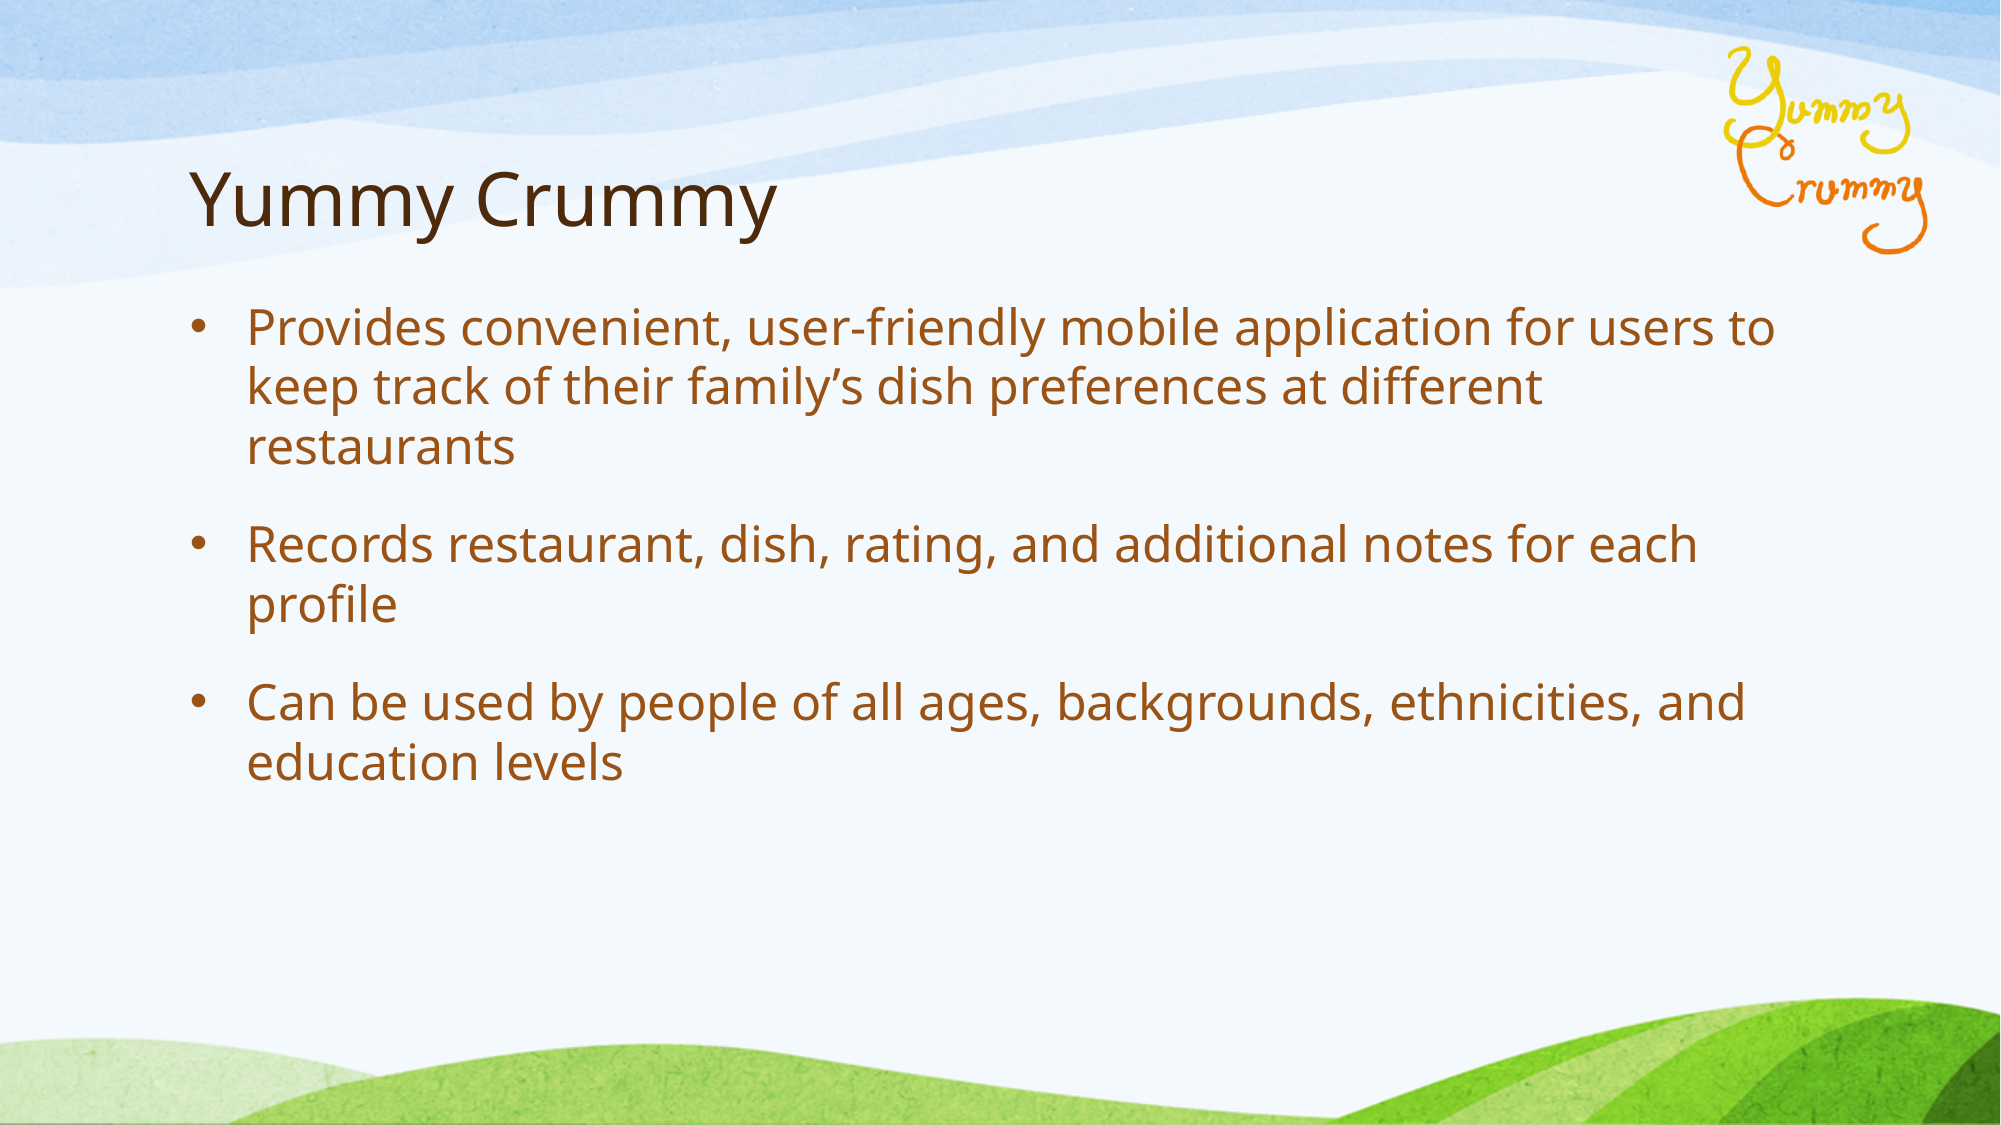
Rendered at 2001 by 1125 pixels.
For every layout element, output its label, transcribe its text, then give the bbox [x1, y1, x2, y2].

title Yummy Crummy [174, 50, 1825, 250]
picture [0, 0, 2001, 1125]
list Provides convenient, user-friendly mobile application for users to keep track of their family’s dish preferences at different restaurants Records restaurant, dish, rating, and additional notes for each profile Can be used by people of all ages, backgrounds, ethnicities, and education levels [174, 287, 1825, 982]
